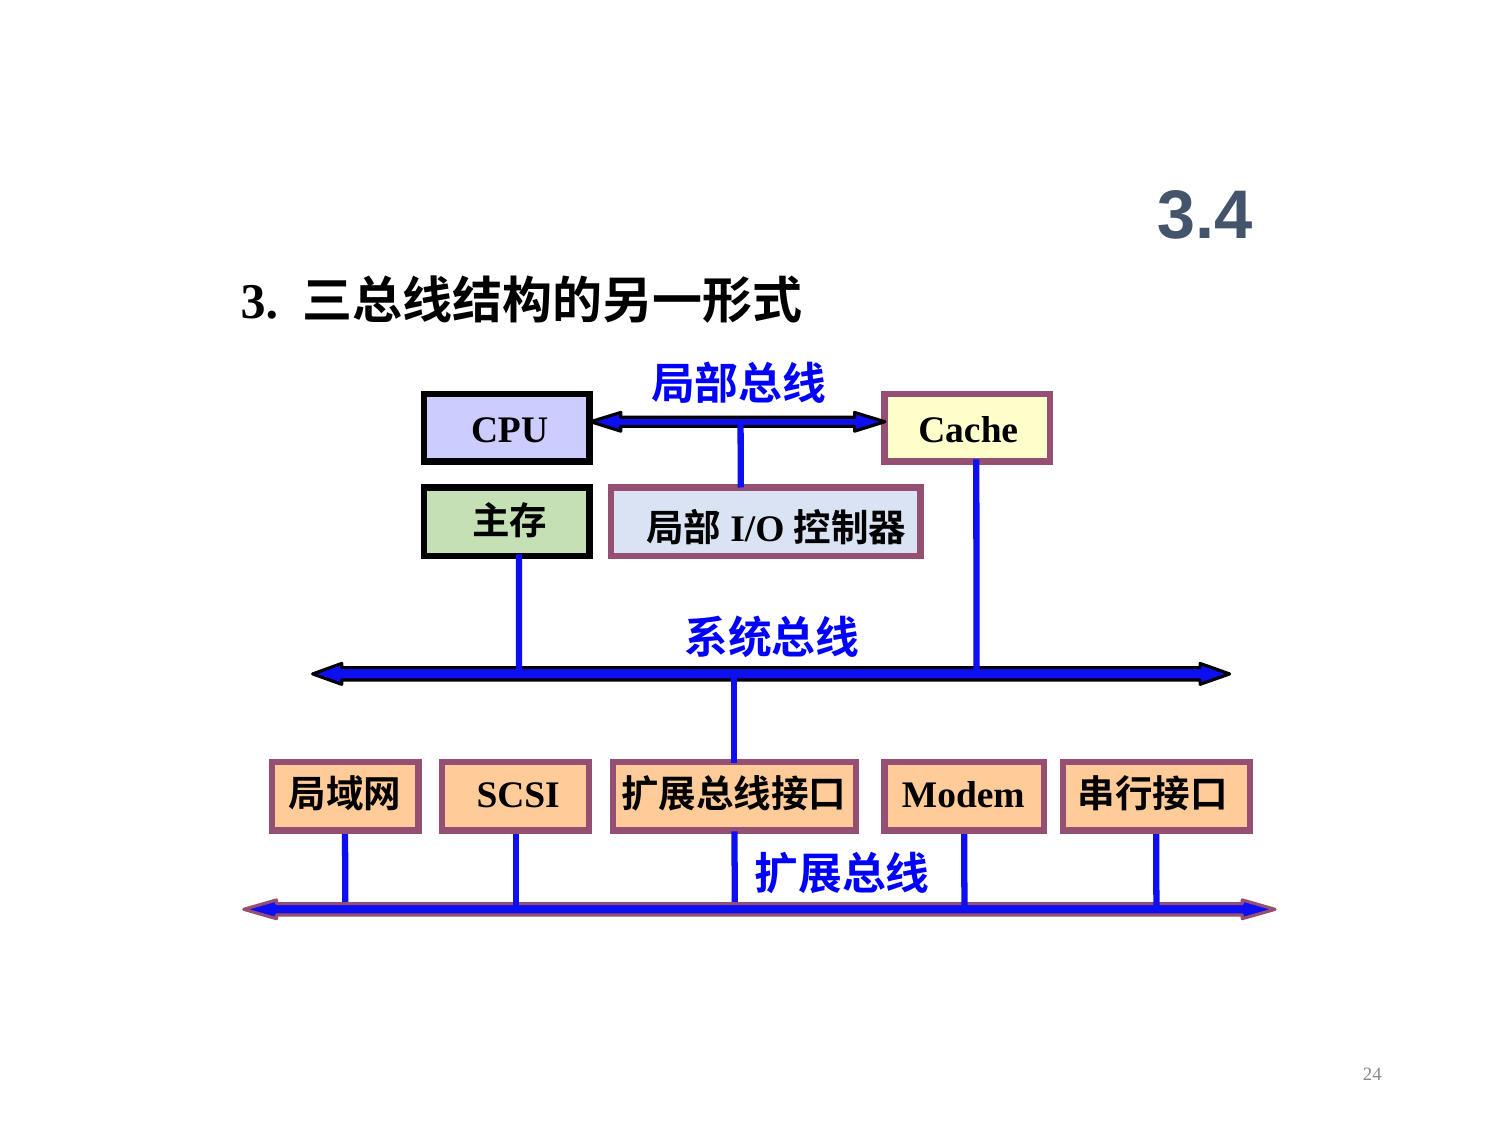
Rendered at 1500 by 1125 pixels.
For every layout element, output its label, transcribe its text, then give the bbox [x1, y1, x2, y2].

text_box 3.4 [1134, 159, 1275, 263]
slide_number 24 [1059, 1042, 1397, 1103]
text_box 3. 三总线结构的另一形式 [225, 261, 818, 336]
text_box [243, 356, 1322, 919]
